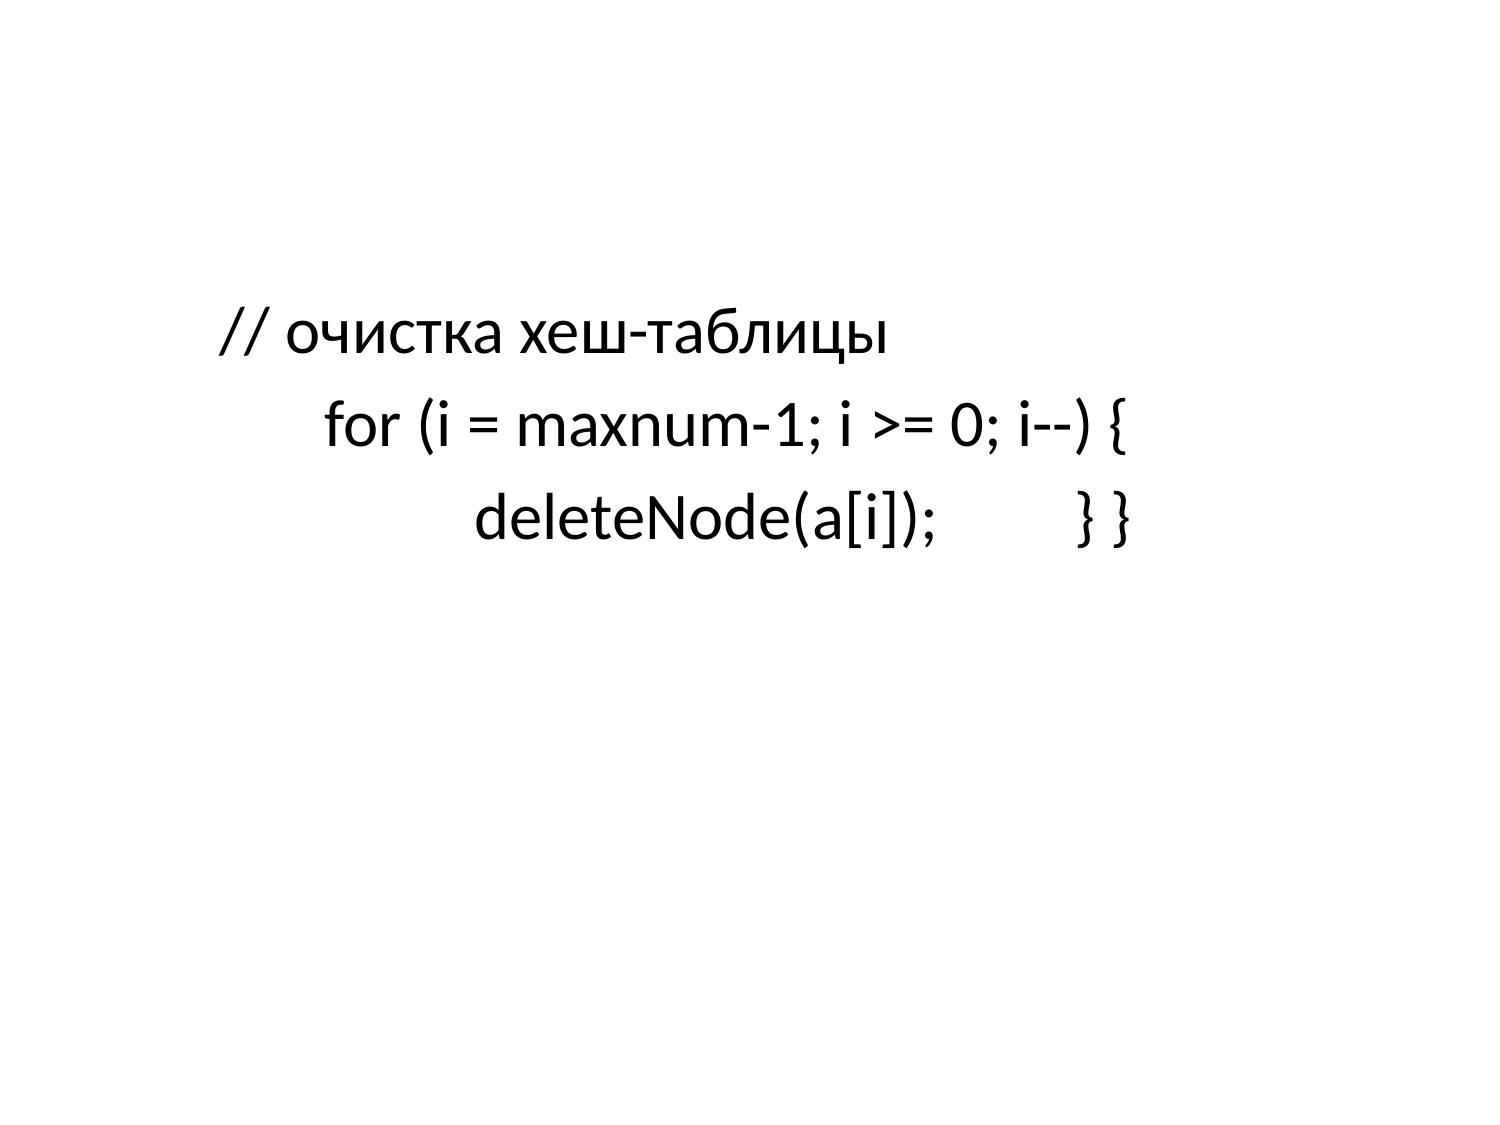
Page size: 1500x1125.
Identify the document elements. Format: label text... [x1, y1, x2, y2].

list // очистка хеш-таблицы for (i = maxnum-1; i >= 0; i--) { deleteNode(a[i]); } } [159, 278, 1258, 882]
